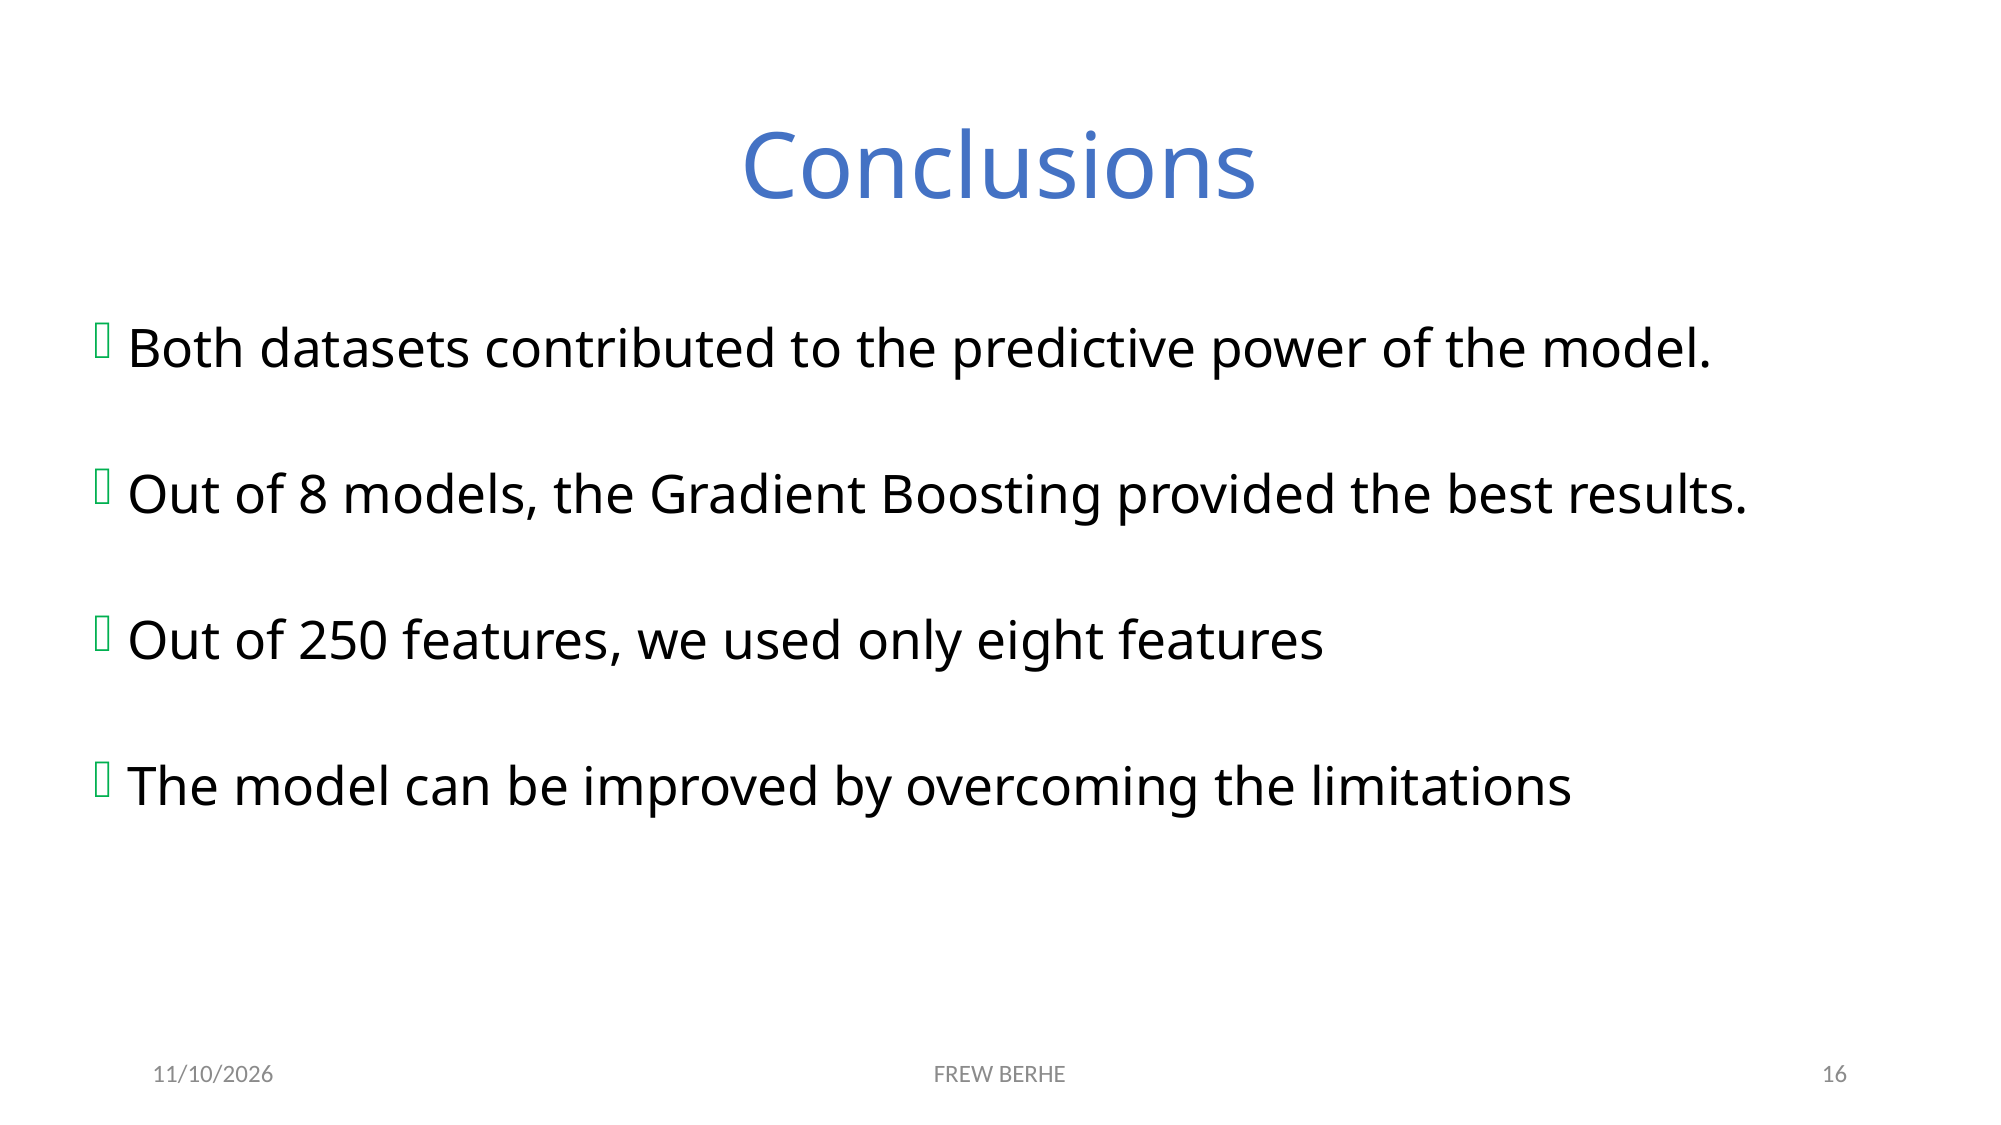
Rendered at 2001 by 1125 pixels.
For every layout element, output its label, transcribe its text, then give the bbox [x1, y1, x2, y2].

slide_number 16 [1412, 1042, 1863, 1103]
list Both datasets contributed to the predictive power of the model. Out of 8 models, the Gradient Boosting provided the best results. Out of 250 features, we used only eight features The model can be improved by overcoming the limitations [78, 243, 1863, 1014]
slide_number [137, 1042, 588, 1103]
footer FREW BERHE [662, 1042, 1338, 1103]
title Conclusions [137, 59, 1863, 243]
